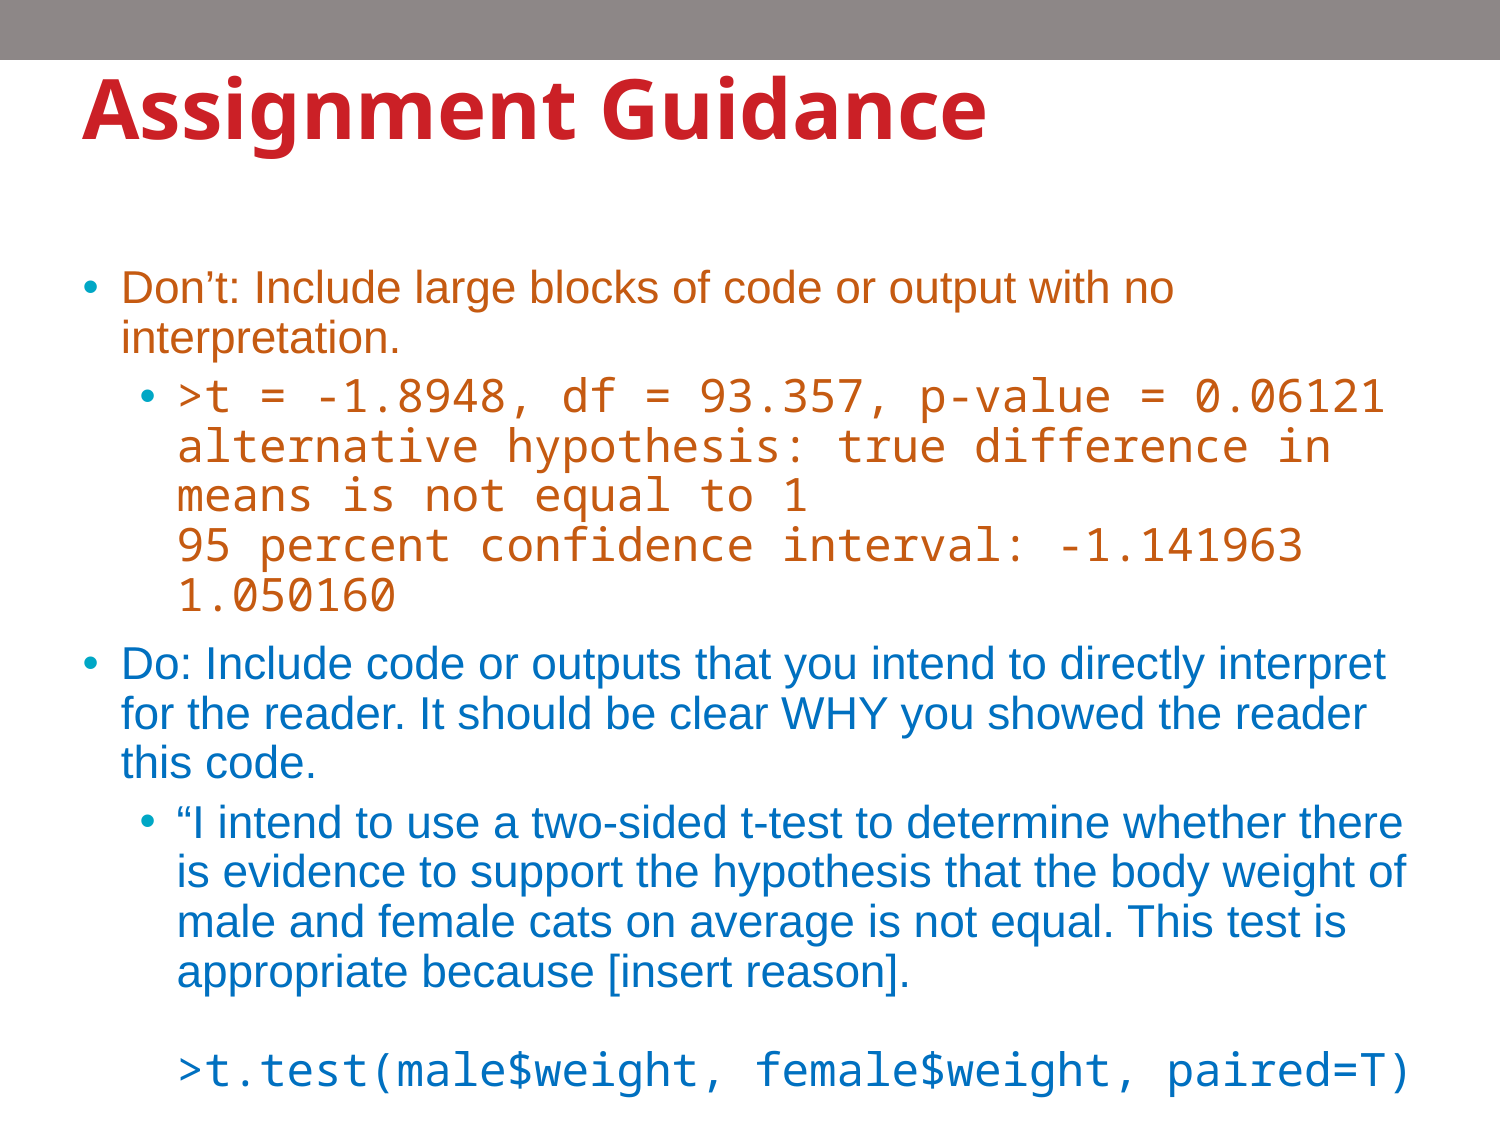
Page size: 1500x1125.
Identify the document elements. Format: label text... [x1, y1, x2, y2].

list Don’t: Include large blocks of code or output with no interpretation. >t = -1.8948, df = 93.357, p-value = 0.06121 alternative hypothesis: true difference in means is not equal to 1 95 percent confidence interval: -1.141963 1.050160 Do: Include code or outputs that you intend to directly interpret for the reader. It should be clear WHY you showed the reader this code. “I intend to use a two-sided t-test to determine whether there is evidence to support the hypothesis that the body weight of male and female cats on average is not equal. This test is appropriate because [insert reason]. >t.test(male$weight, female$weight, paired=T) [75, 256, 1425, 1125]
title Assignment Guidance [75, 59, 1425, 166]
